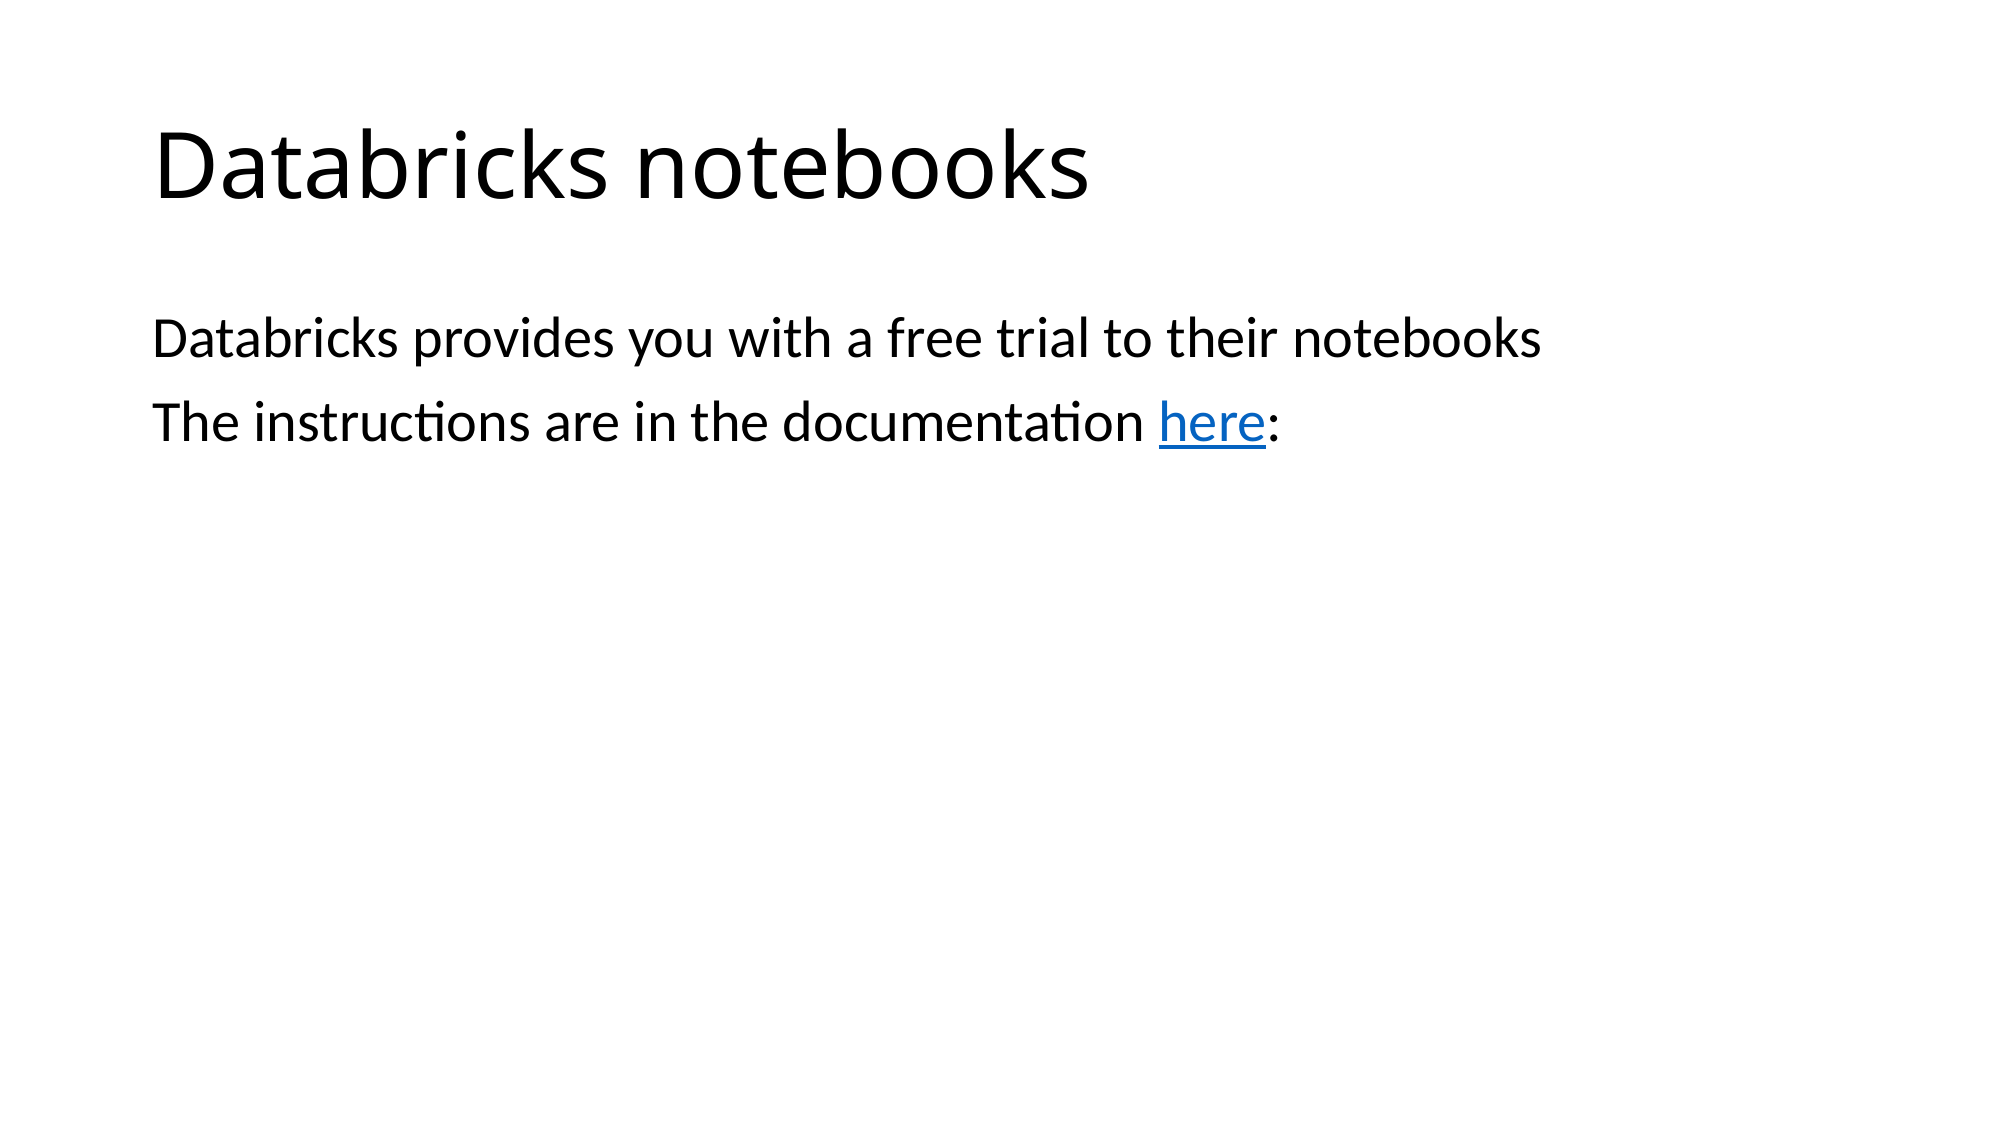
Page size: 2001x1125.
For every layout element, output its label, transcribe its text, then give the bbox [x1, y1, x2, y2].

list Databricks provides you with a free trial to their notebooks The instructions are in the documentation here: [137, 299, 1863, 1014]
title Databricks notebooks [137, 59, 1863, 278]
